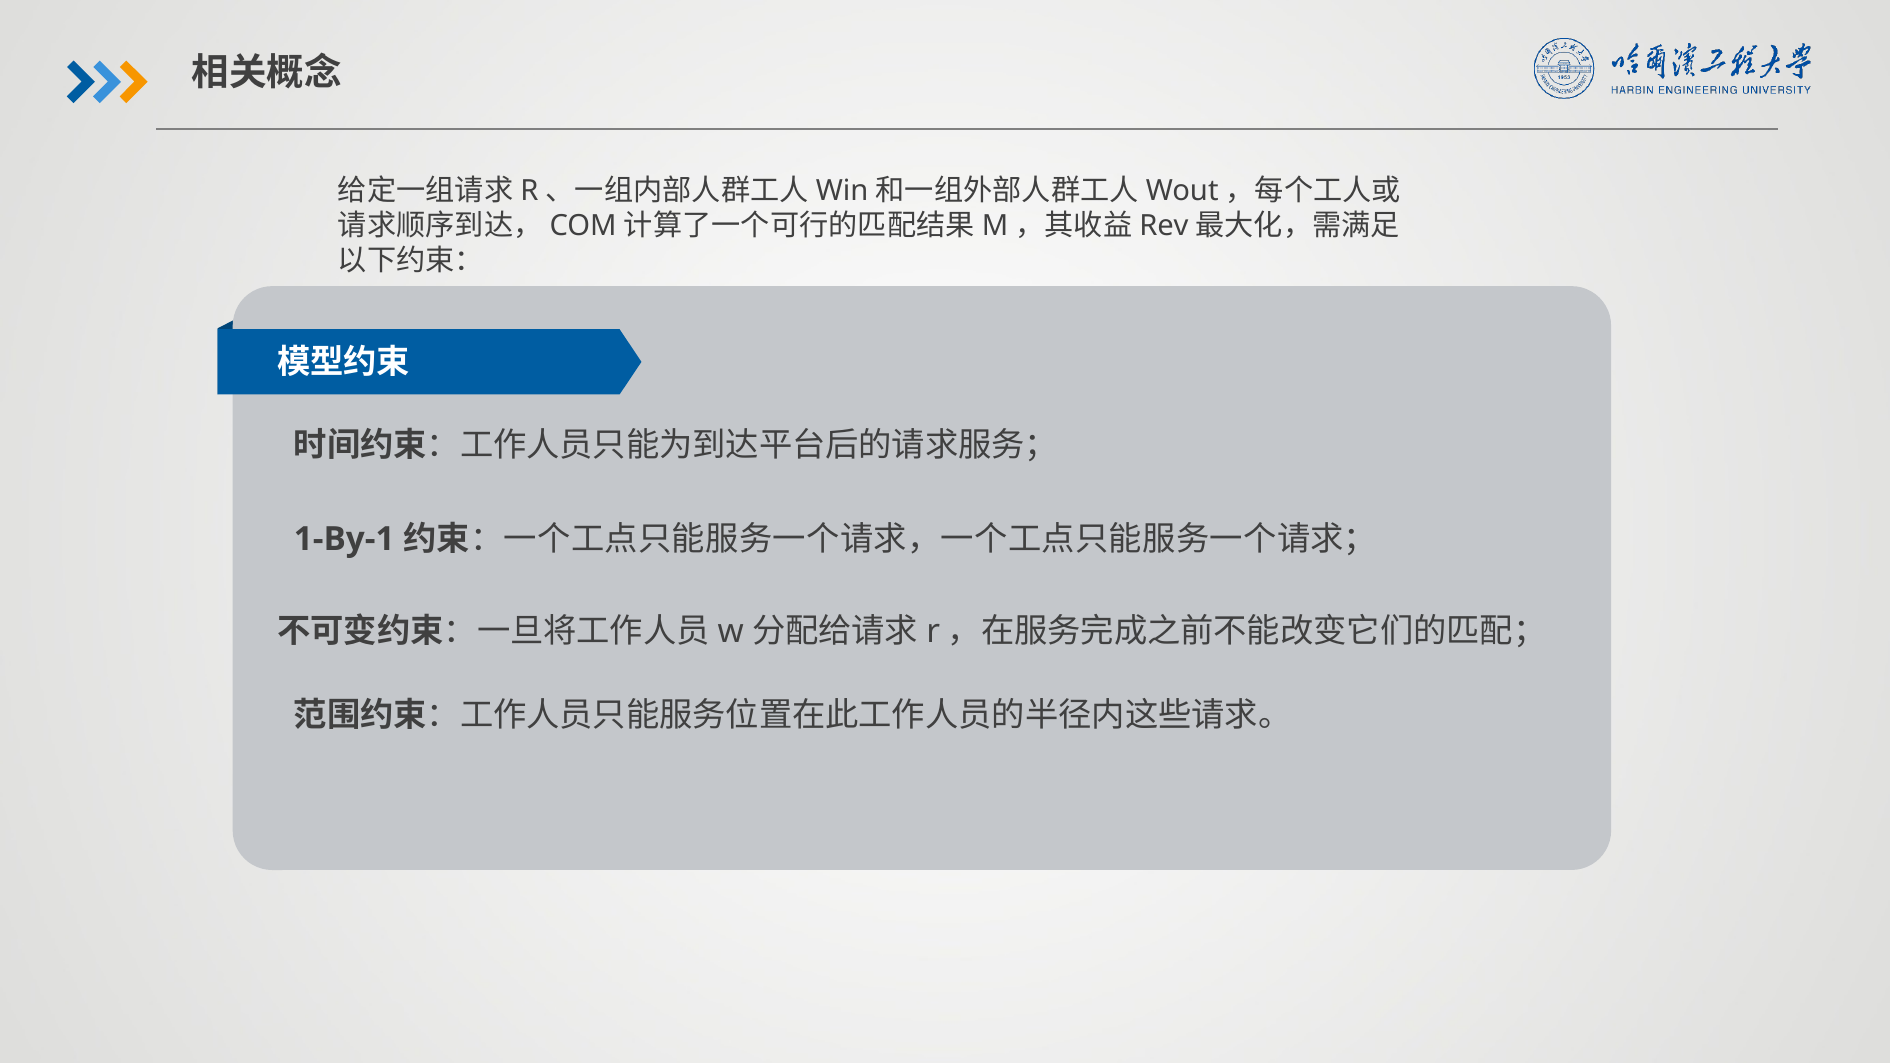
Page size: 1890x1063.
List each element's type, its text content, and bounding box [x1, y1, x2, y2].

text_box 给定一组请求R、一组内部人群工人Win和一组外部人群工人Wout，每个工人或请求顺序到达，COM计算了一个可行的匹配结果M，其收益Rev最大化，需满足以下约束： [323, 164, 1440, 284]
text_box [230, 284, 1614, 873]
text_box 1-By-1约束：一个工点只能服务一个请求，一个工点只能服务一个请求； [293, 529, 1346, 558]
text_box 模型约束 [277, 340, 557, 381]
text_box 相关概念 [191, 39, 1524, 102]
picture [0, 0, 1890, 1063]
text_box [215, 327, 644, 397]
text_box [216, 319, 230, 327]
text_box 不可变约束：一旦将工作人员w分配给请求r，在服务完成之前不能改变它们的匹配； [262, 602, 1562, 657]
text_box 范围约束：工作人员只能服务位置在此工作人员的半径内这些请求。 [293, 705, 1346, 734]
text_box 时间约束：工作人员只能为到达平台后的请求服务； [293, 435, 1346, 463]
